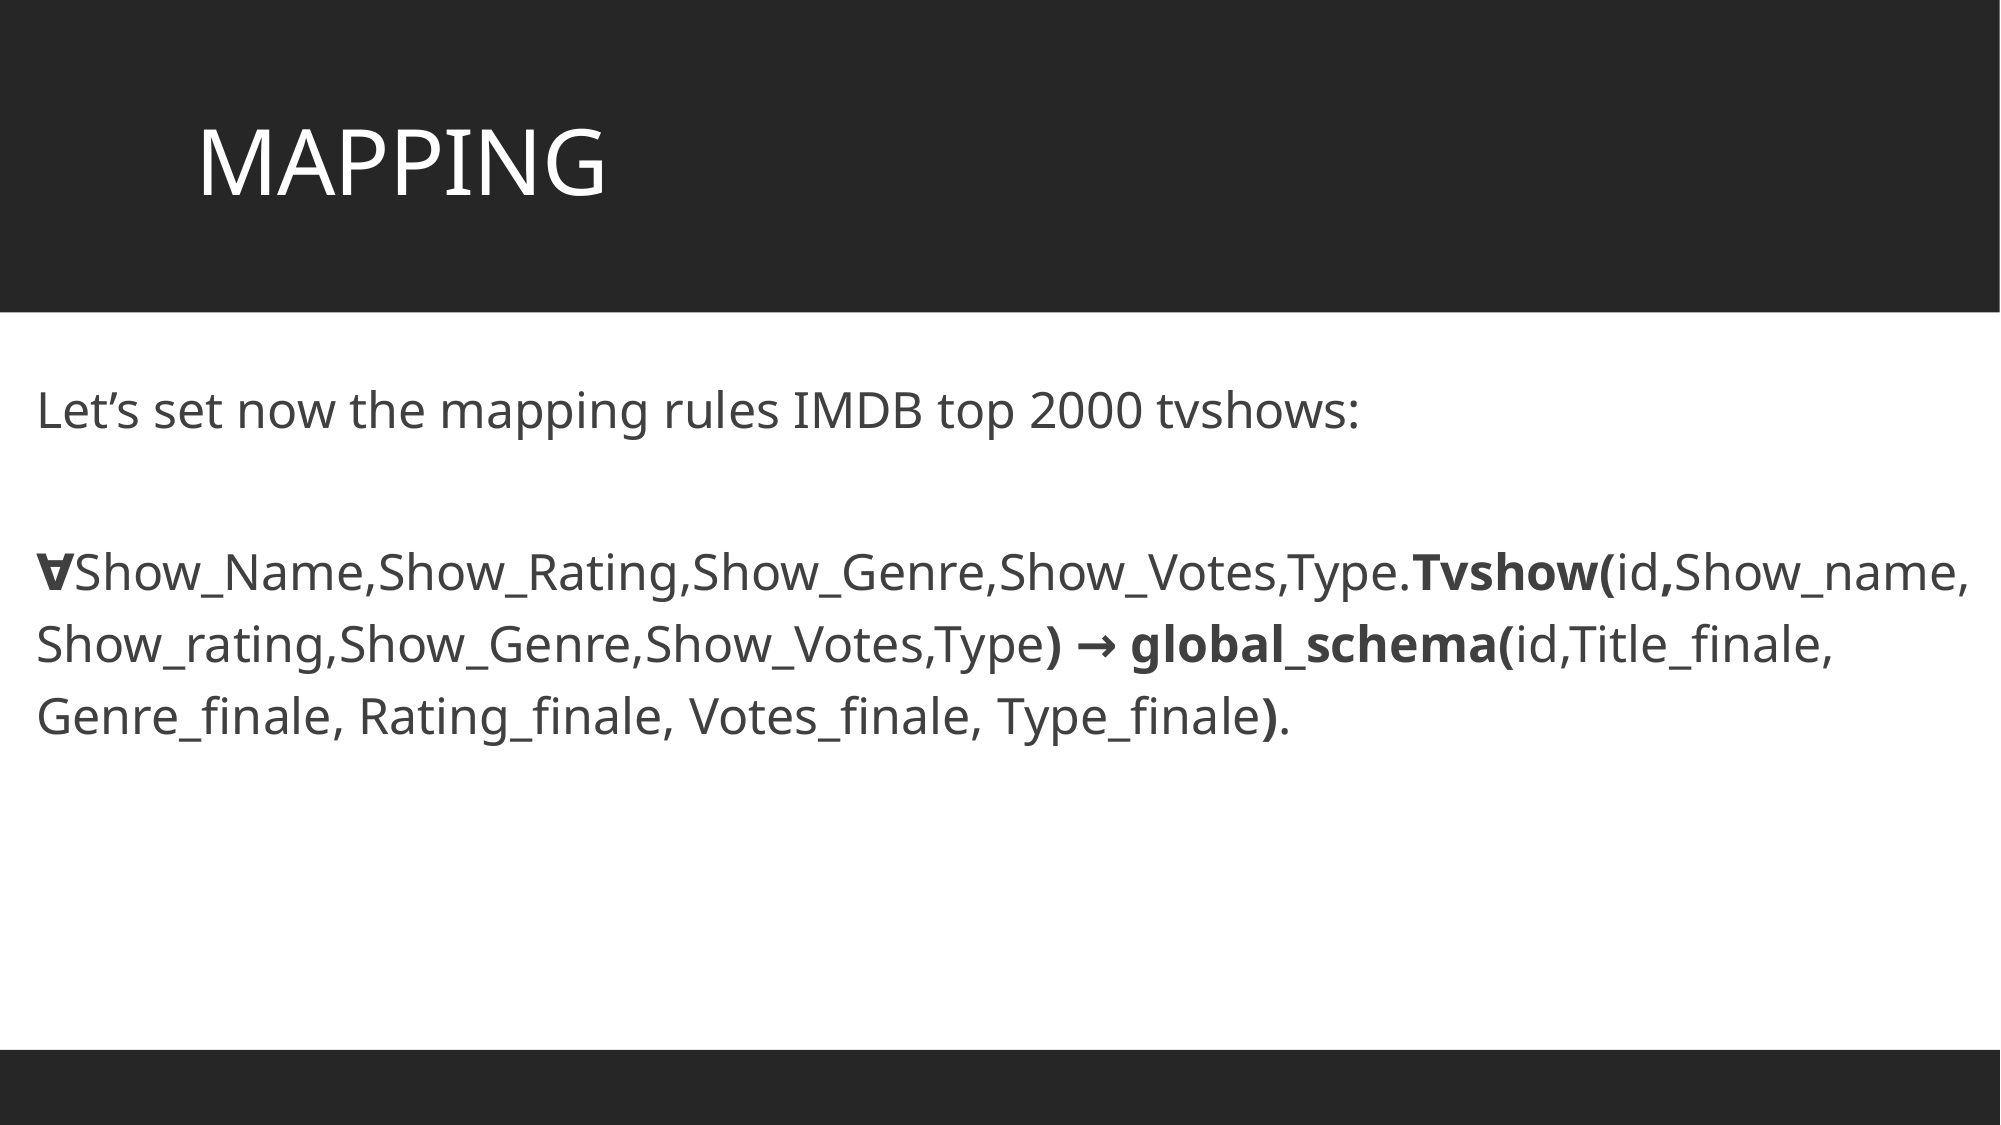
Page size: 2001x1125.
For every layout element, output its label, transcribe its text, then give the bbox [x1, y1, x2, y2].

text_box [0, 1049, 2000, 1125]
text_box [0, 314, 2000, 1049]
list Let’s set now the mapping rules IMDB top 2000 tvshows: ∀Show_Name,Show_Rating,Show_Genre,Show_Votes,Type.Tvshow(id,Show_name,Show_rating,Show_Genre,Show_Votes,Type) → global_schema(id,Title_finale, Genre_finale, Rating_finale, Votes_finale, Type_finale). [20, 359, 1988, 1036]
text_box [0, 0, 2000, 314]
title MAPPING [180, 47, 1830, 285]
